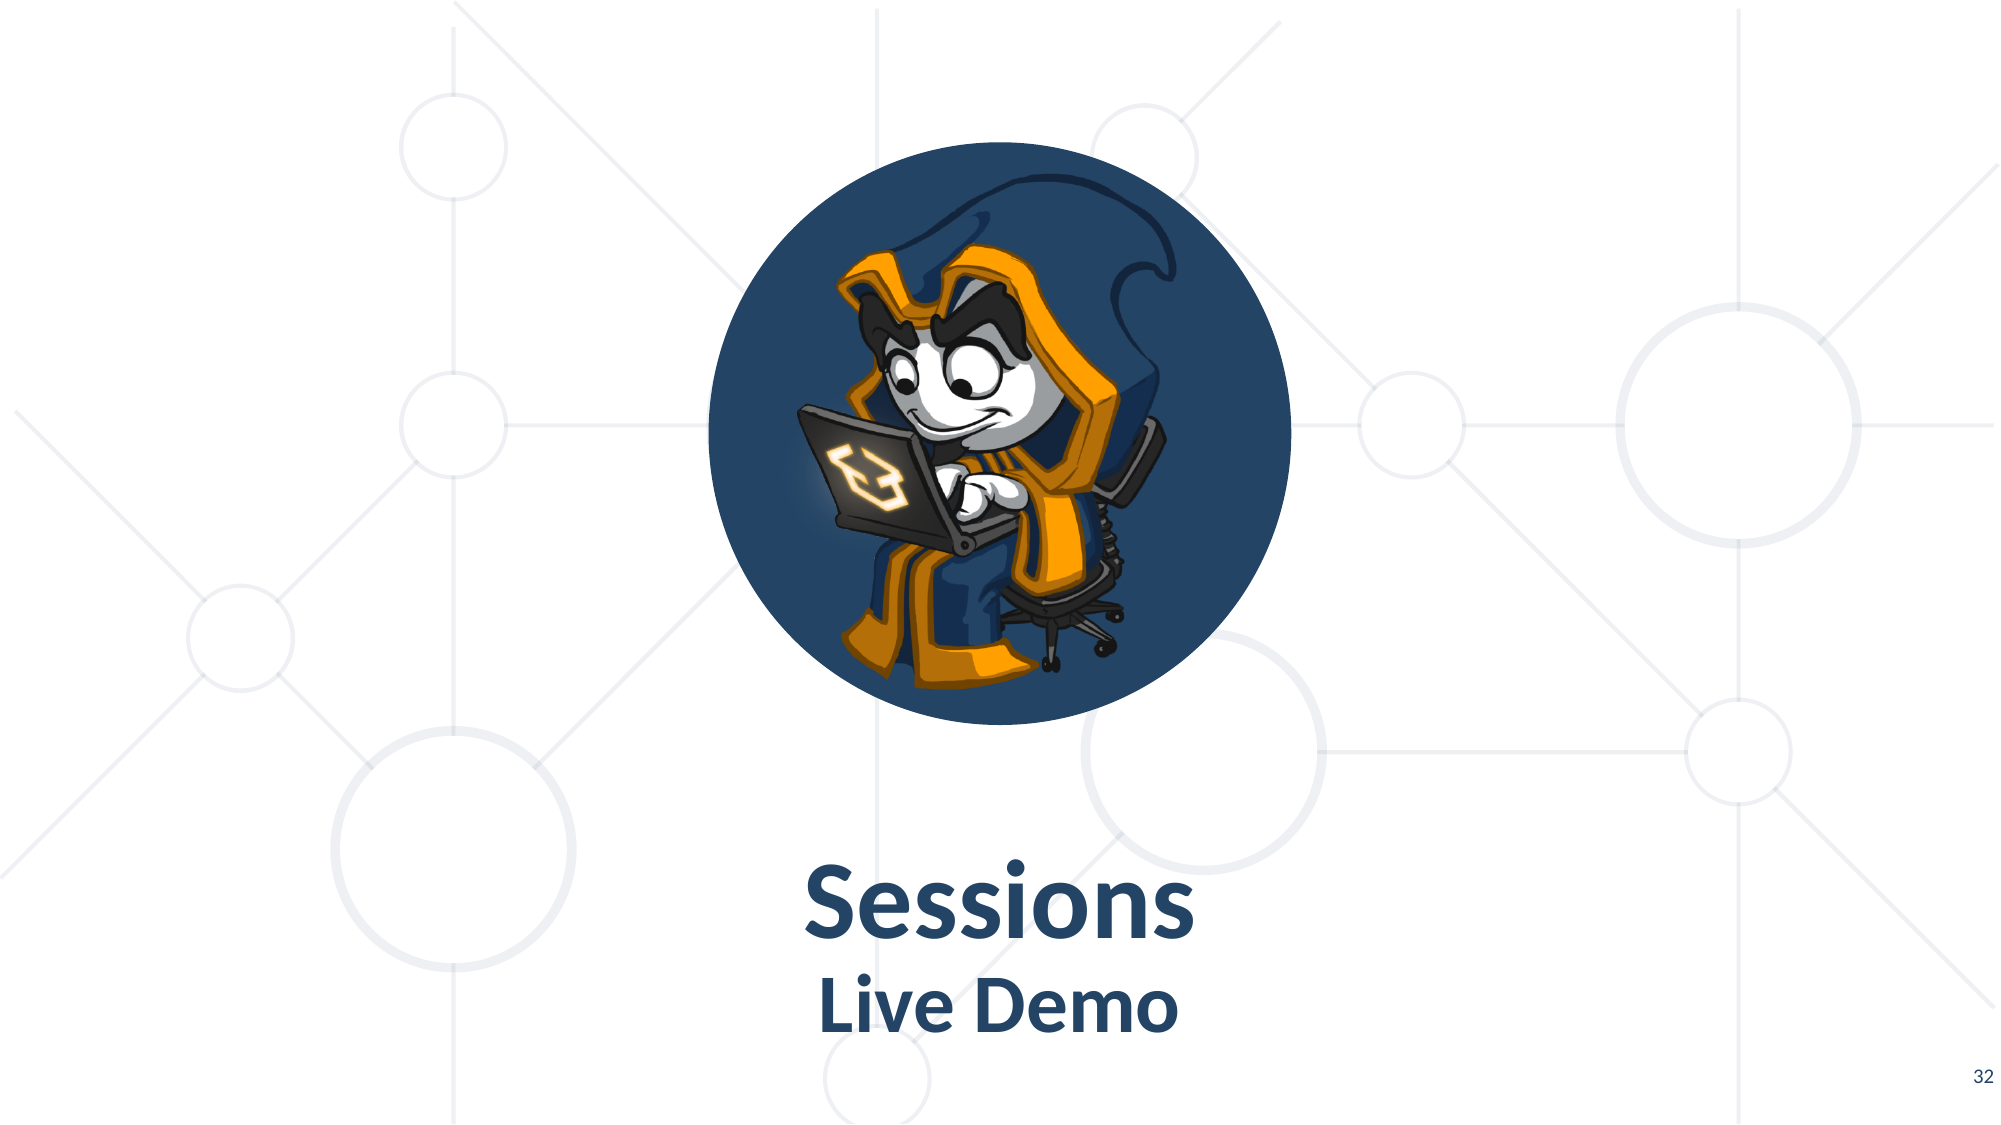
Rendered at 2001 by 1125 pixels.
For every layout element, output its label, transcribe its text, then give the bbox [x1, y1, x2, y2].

list Live Demo [100, 955, 1900, 1038]
slide_number 32 [1929, 1049, 2000, 1100]
list Sessions [100, 826, 1900, 953]
picture [723, 123, 1210, 720]
